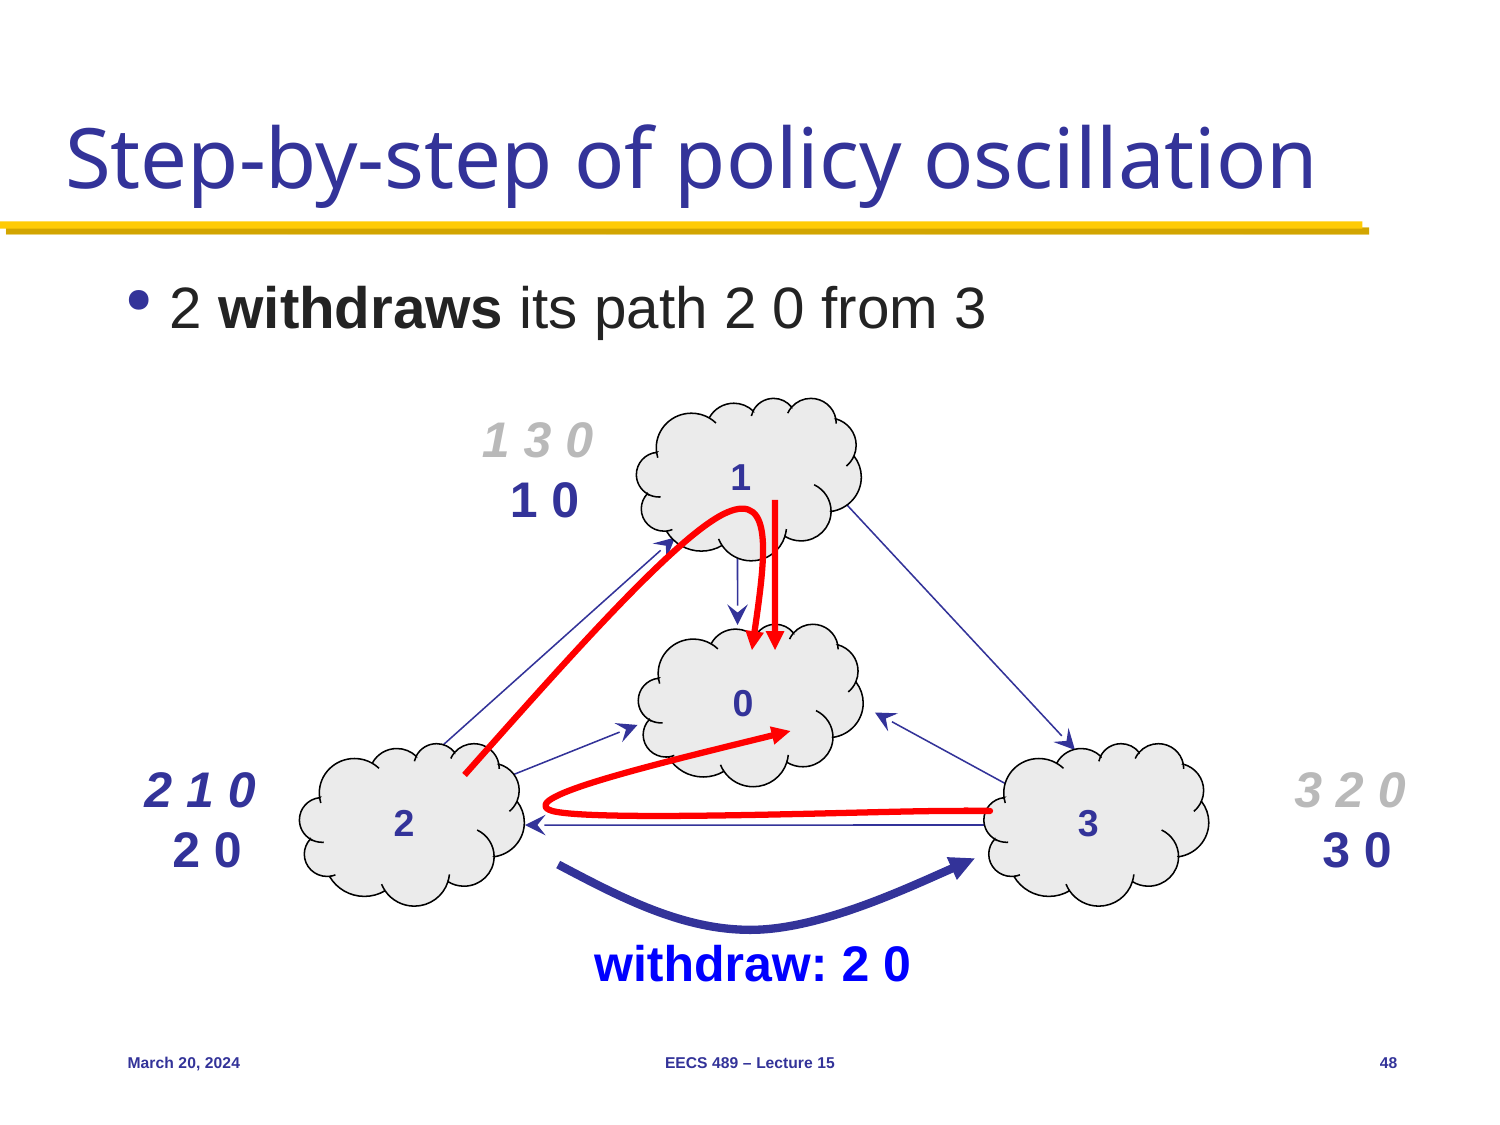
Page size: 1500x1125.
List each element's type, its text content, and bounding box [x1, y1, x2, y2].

slide_number 48 [1312, 1024, 1413, 1101]
text_box [669, 916, 830, 930]
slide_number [112, 1024, 426, 1101]
list 2 withdraws its path 2 0 from 3 [112, 262, 1413, 988]
text_box 2 1 0 2 0 [129, 749, 271, 885]
title Step-by-step of policy oscillation [49, 24, 1451, 213]
text_box 3 2 0 3 0 [1279, 749, 1421, 885]
footer EECS 489 – Lecture 15 [512, 1024, 988, 1101]
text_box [299, 398, 1210, 907]
text_box withdraw: 2 0 [579, 924, 927, 999]
